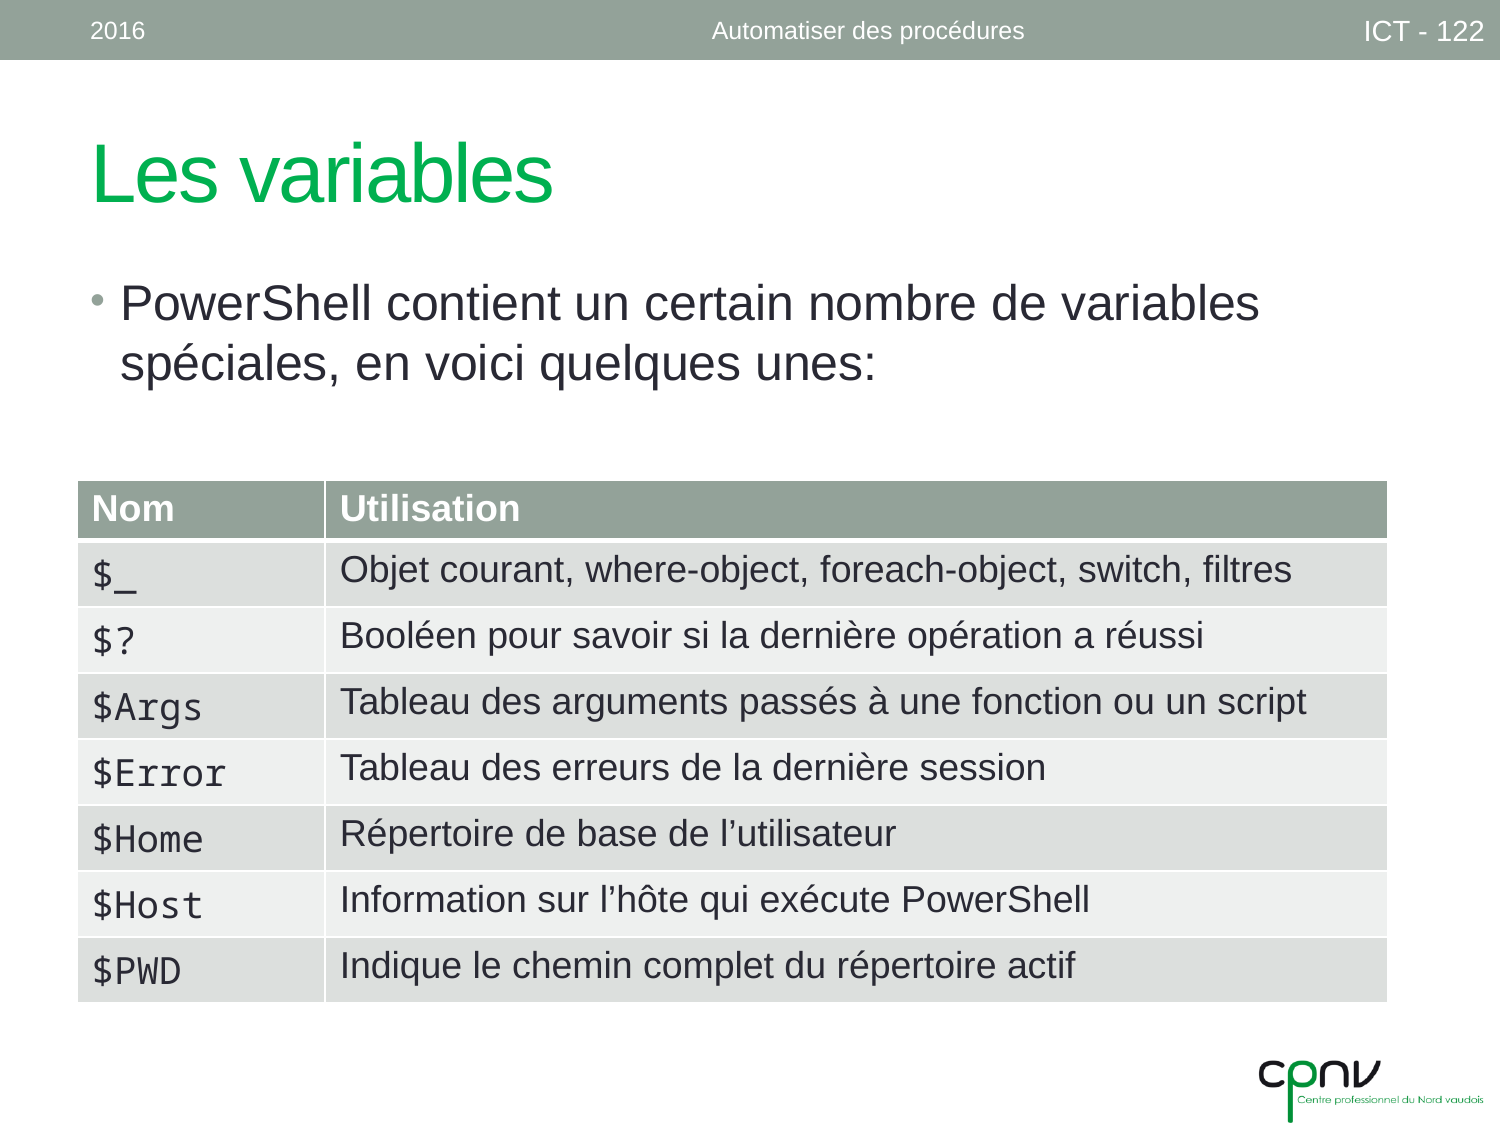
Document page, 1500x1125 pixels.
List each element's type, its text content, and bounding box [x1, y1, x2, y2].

table_cell Répertoire de base de l’utilisateur [326, 806, 1387, 870]
table_cell $Home [78, 806, 324, 870]
slide_number ICT - 122 [1175, 3, 1500, 57]
table_cell $? [78, 608, 324, 672]
table_cell $Error [78, 740, 324, 804]
picture [1257, 1058, 1484, 1125]
title Les variables [75, 87, 1425, 250]
table_cell Tableau des erreurs de la dernière session [326, 740, 1387, 804]
table_cell Objet courant, where-object, foreach-object, switch, filtres [326, 543, 1387, 606]
footer Automatiser des procédures [562, 3, 1175, 57]
table_cell $PWD [78, 938, 324, 1002]
table_cell Tableau des arguments passés à une fonction ou un script [326, 674, 1387, 738]
table_header Nom [78, 481, 324, 538]
table_cell $Host [78, 872, 324, 936]
slide_number 2016 [75, 3, 550, 57]
table_cell Indique le chemin complet du répertoire actif [326, 938, 1387, 1002]
table_cell $_ [78, 543, 324, 606]
table_cell Booléen pour savoir si la dernière opération a réussi [326, 608, 1387, 672]
table_cell Information sur l’hôte qui exécute PowerShell [326, 872, 1387, 936]
list PowerShell contient un certain nombre de variables spéciales, en voici quelques unes: [75, 262, 1425, 1063]
table_cell $Args [78, 674, 324, 738]
table_header Utilisation [326, 481, 1387, 538]
